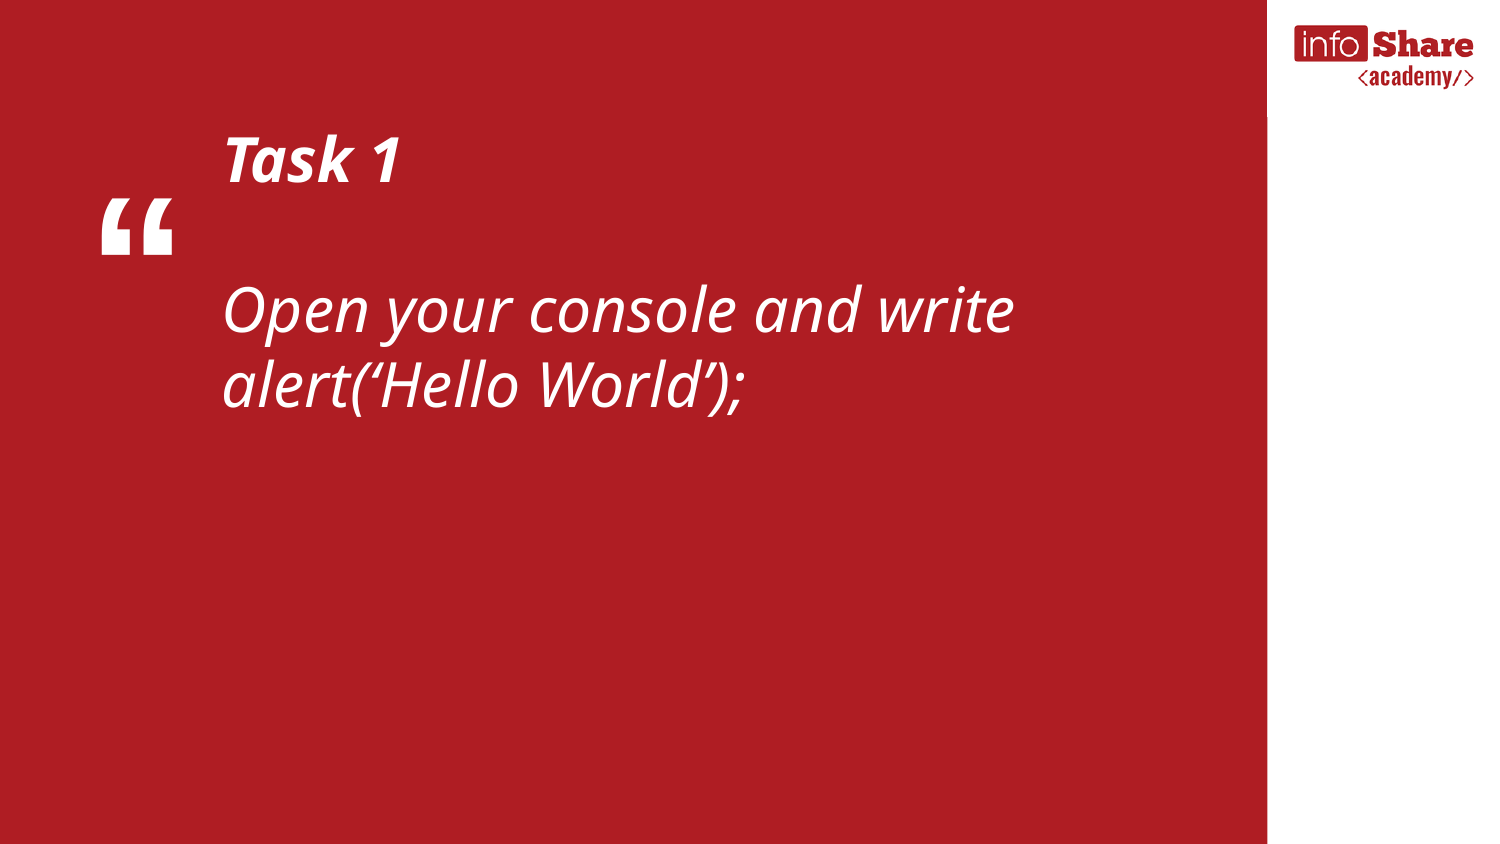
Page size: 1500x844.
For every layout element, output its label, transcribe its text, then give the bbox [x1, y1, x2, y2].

picture [1267, 0, 1500, 117]
list Task 1 Open your console and write alert(‘Hello World’); [206, 104, 1094, 742]
